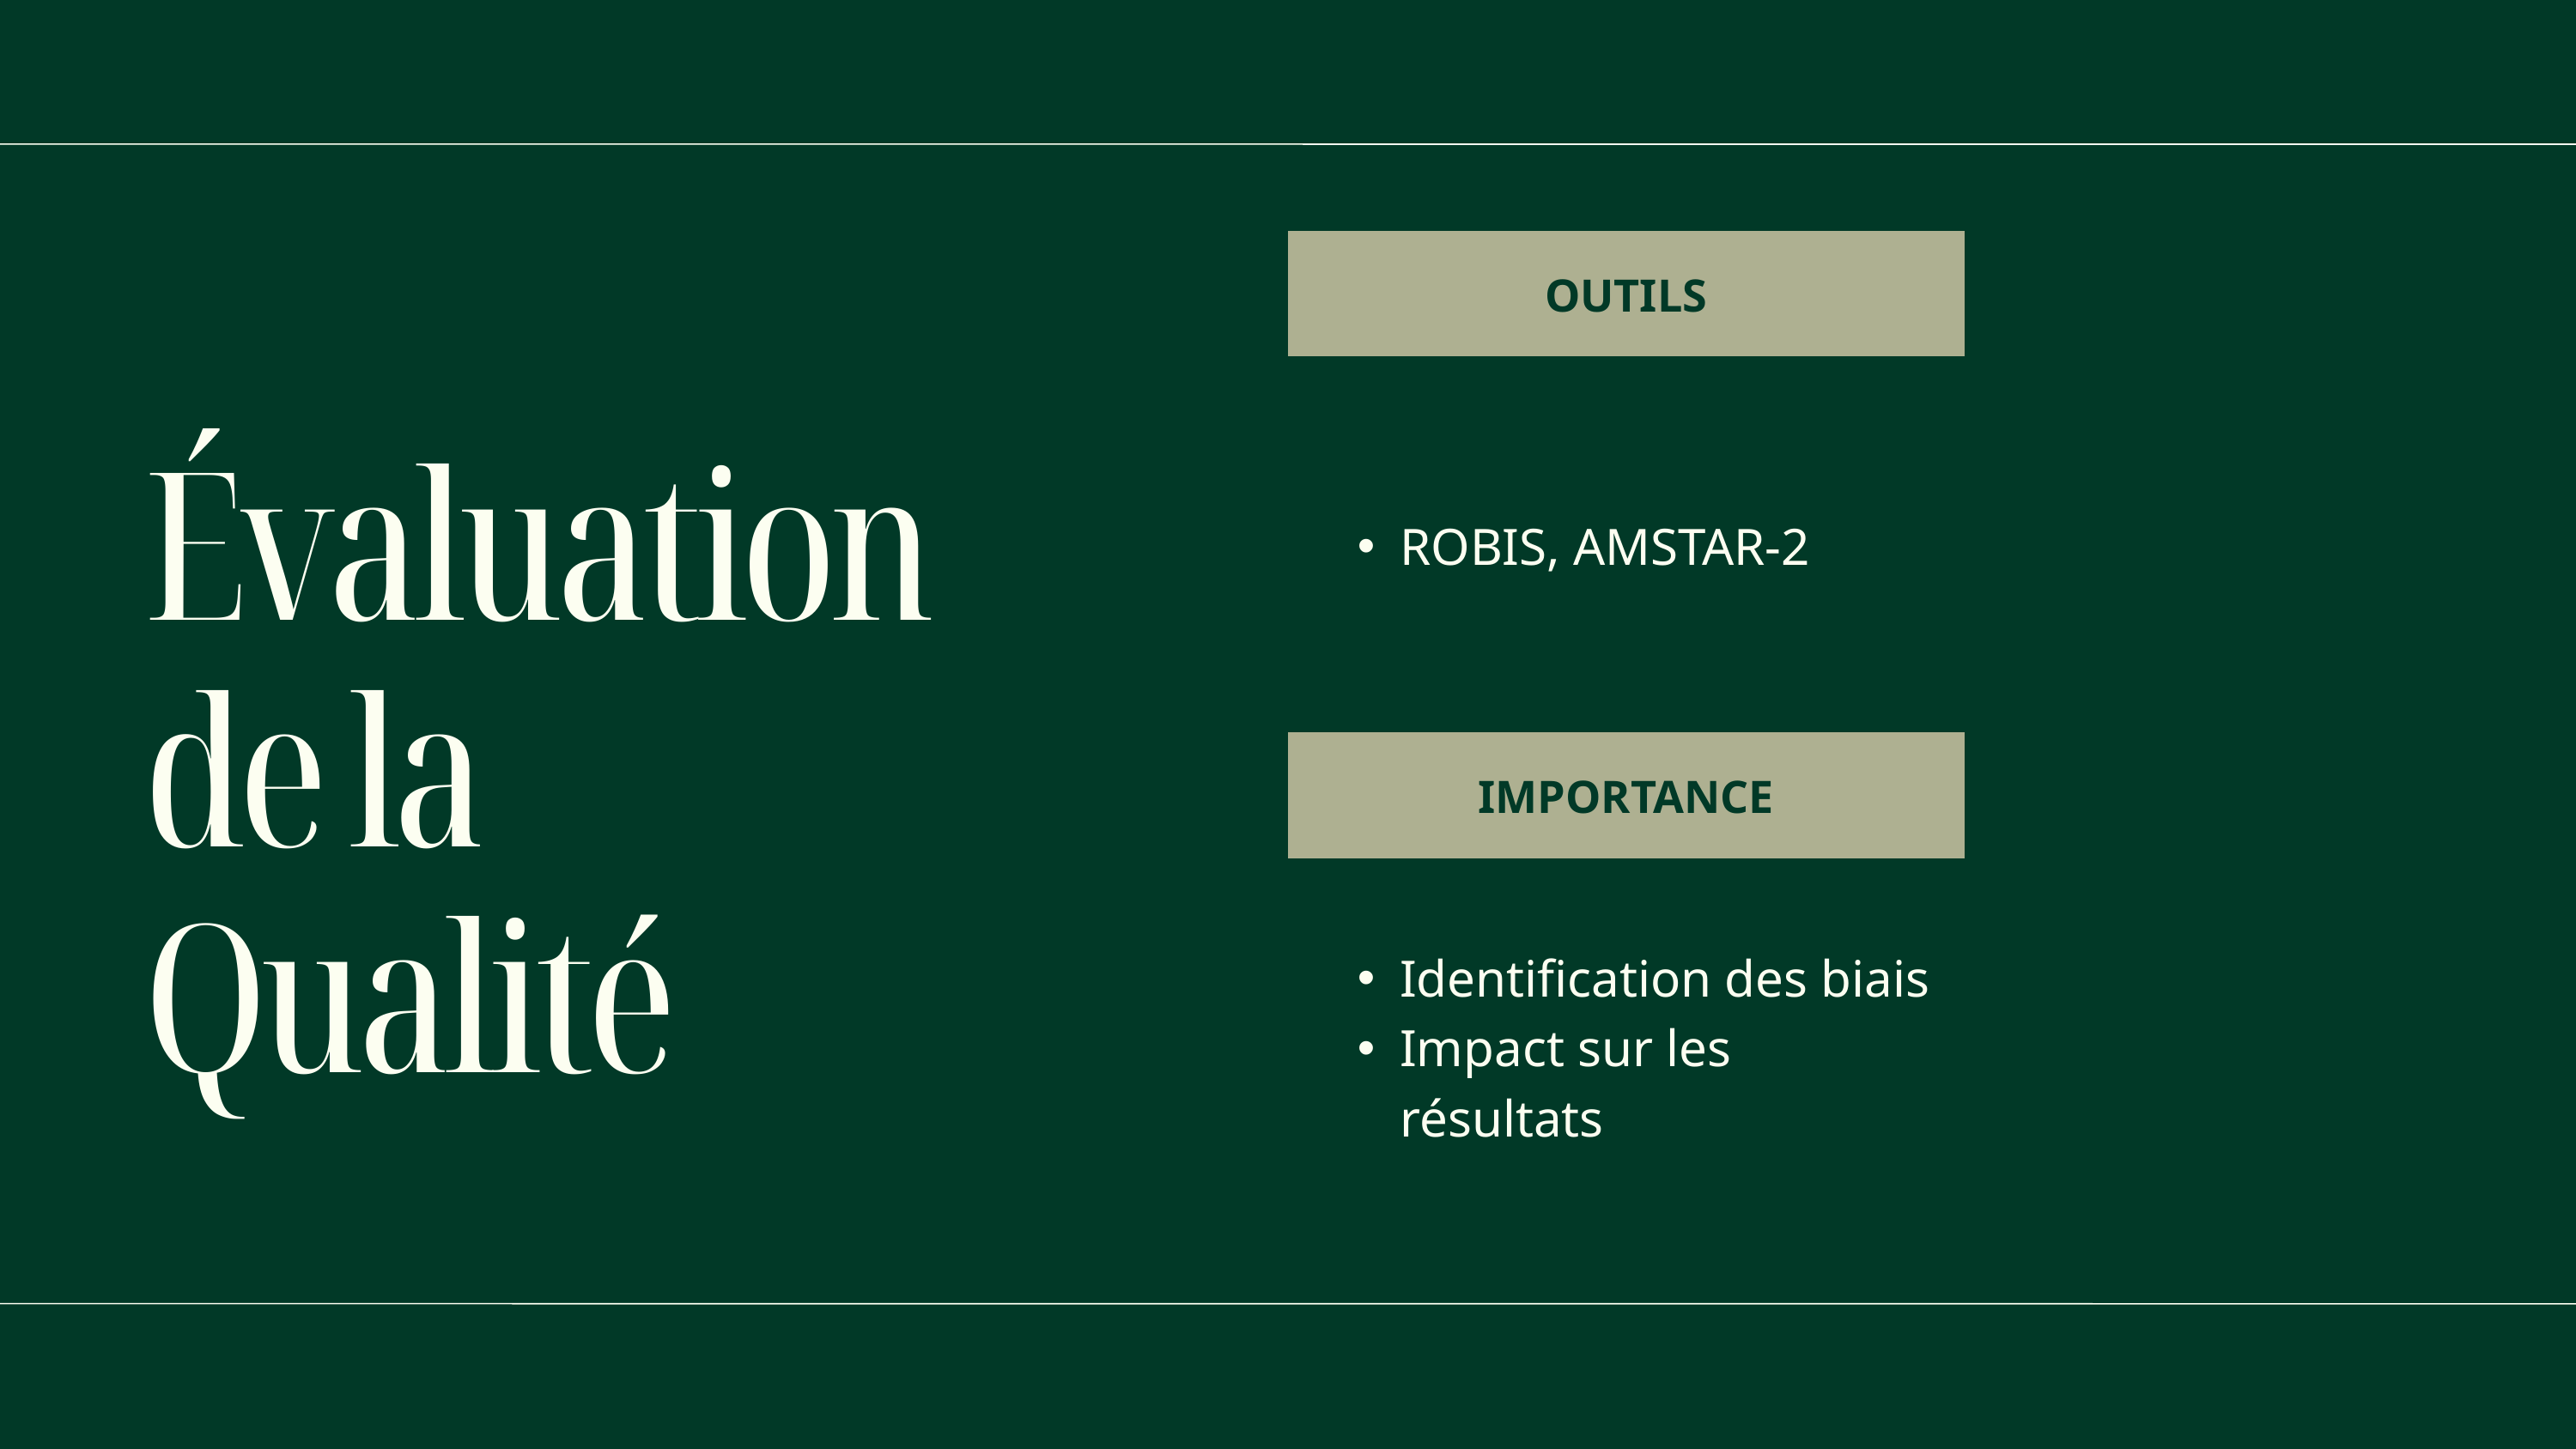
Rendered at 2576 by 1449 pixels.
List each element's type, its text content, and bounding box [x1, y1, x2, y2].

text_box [144, 434, 1022, 1119]
table_cell Identification des biais Impact sur les résultats [1288, 858, 1965, 1234]
table_header OUTILS [1288, 231, 1965, 356]
table_cell ROBIS, AMSTAR-2 [1288, 356, 1965, 732]
table_cell IMPORTANCE [1288, 732, 1965, 858]
